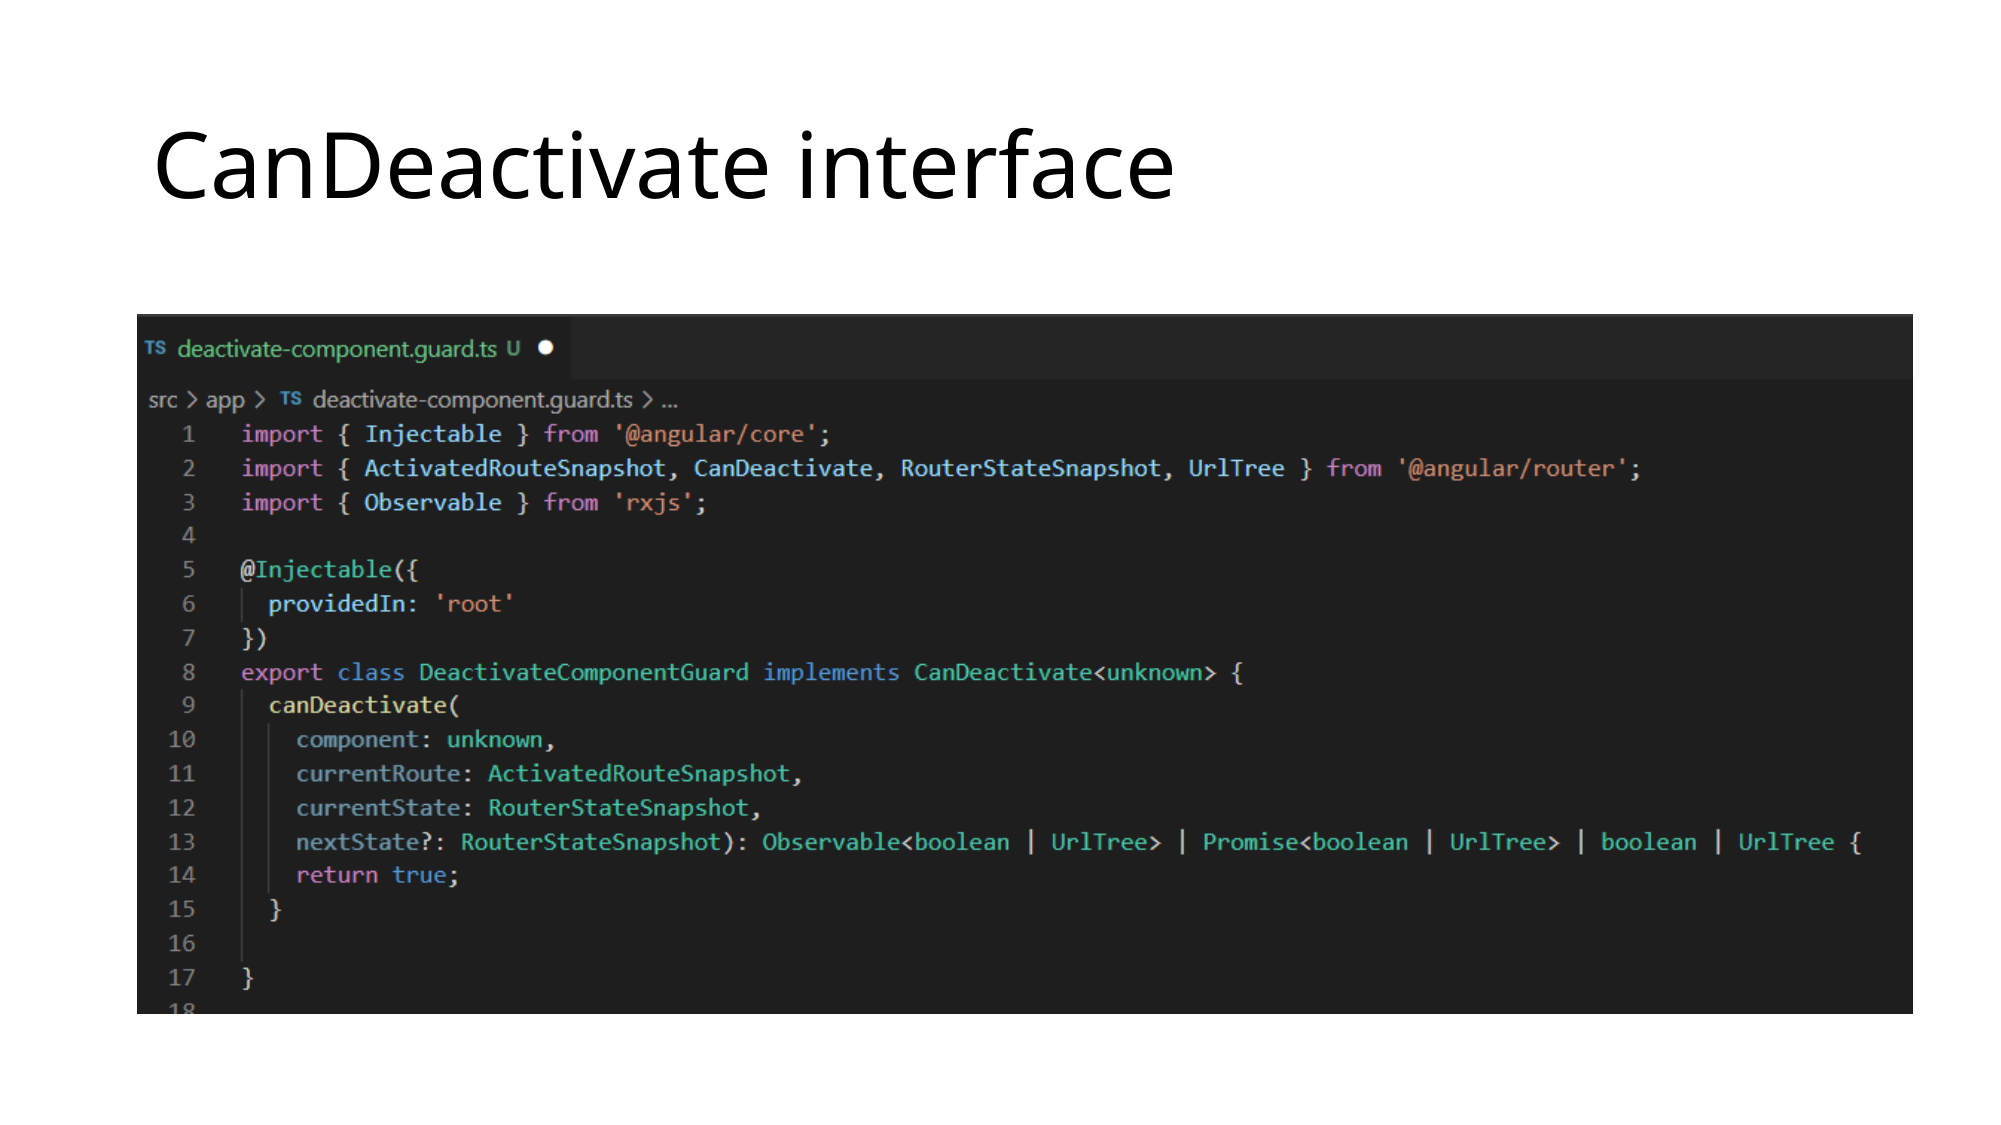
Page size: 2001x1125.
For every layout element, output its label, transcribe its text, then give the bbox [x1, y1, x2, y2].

title CanDeactivate interface [137, 59, 1863, 278]
picture [137, 314, 1913, 1014]
